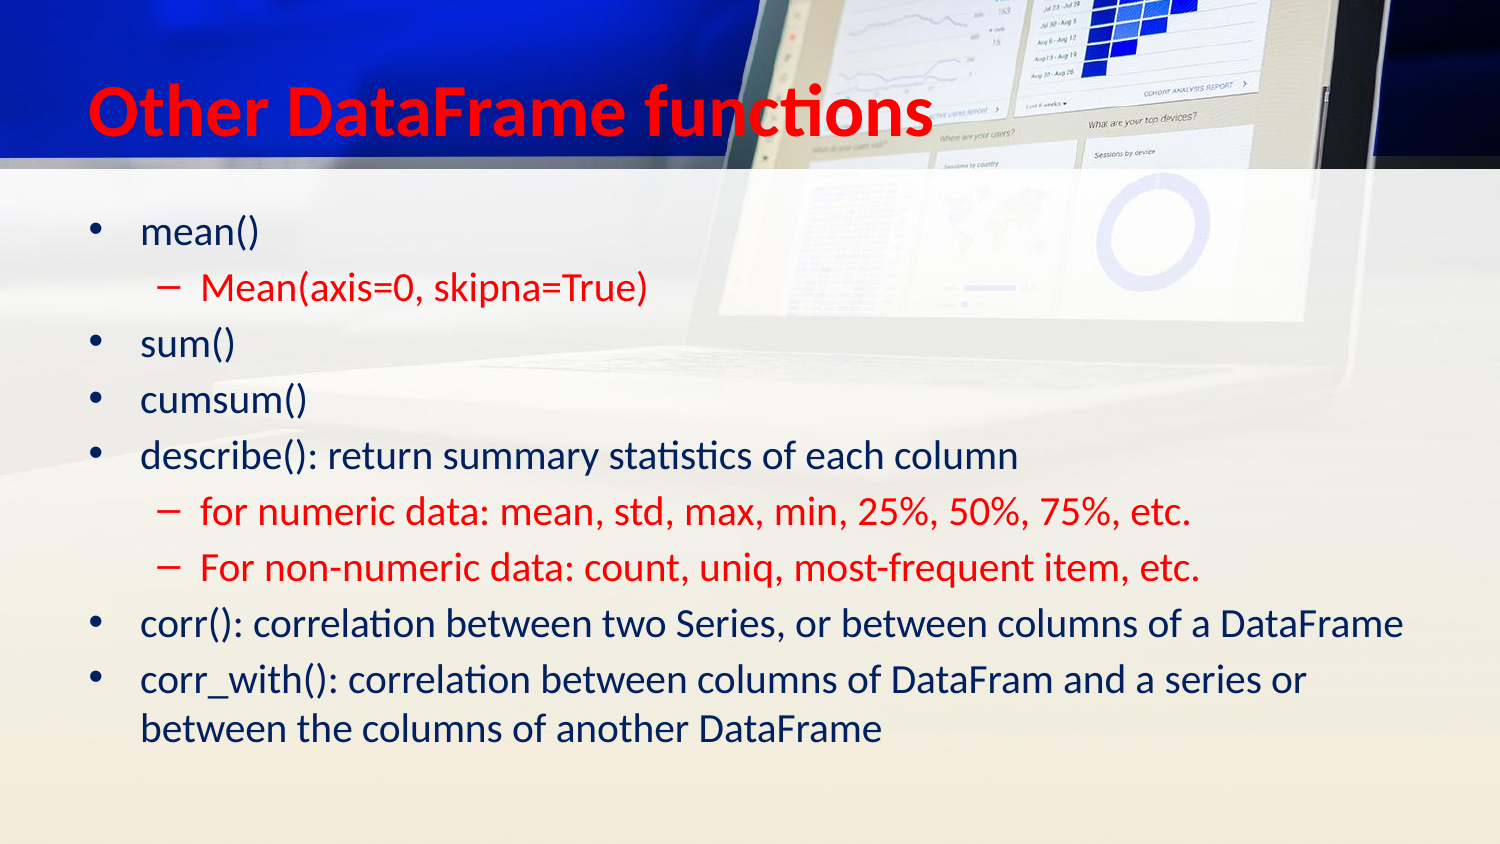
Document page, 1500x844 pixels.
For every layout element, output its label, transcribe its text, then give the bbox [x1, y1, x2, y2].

picture [0, 0, 1500, 844]
title Other DataFrame functions [73, 44, 1427, 170]
list mean() Mean(axis=0, skipna=True) sum() cumsum() describe(): return summary statistics of each column for numeric data: mean, std, max, min, 25%, 50%, 75%, etc. For non-numeric data: count, uniq, most-frequent item, etc. corr(): correlation between two Series, or between columns of a DataFrame corr_with(): correlation between columns of DataFram and a series or between the columns of another DataFrame [73, 196, 1427, 798]
